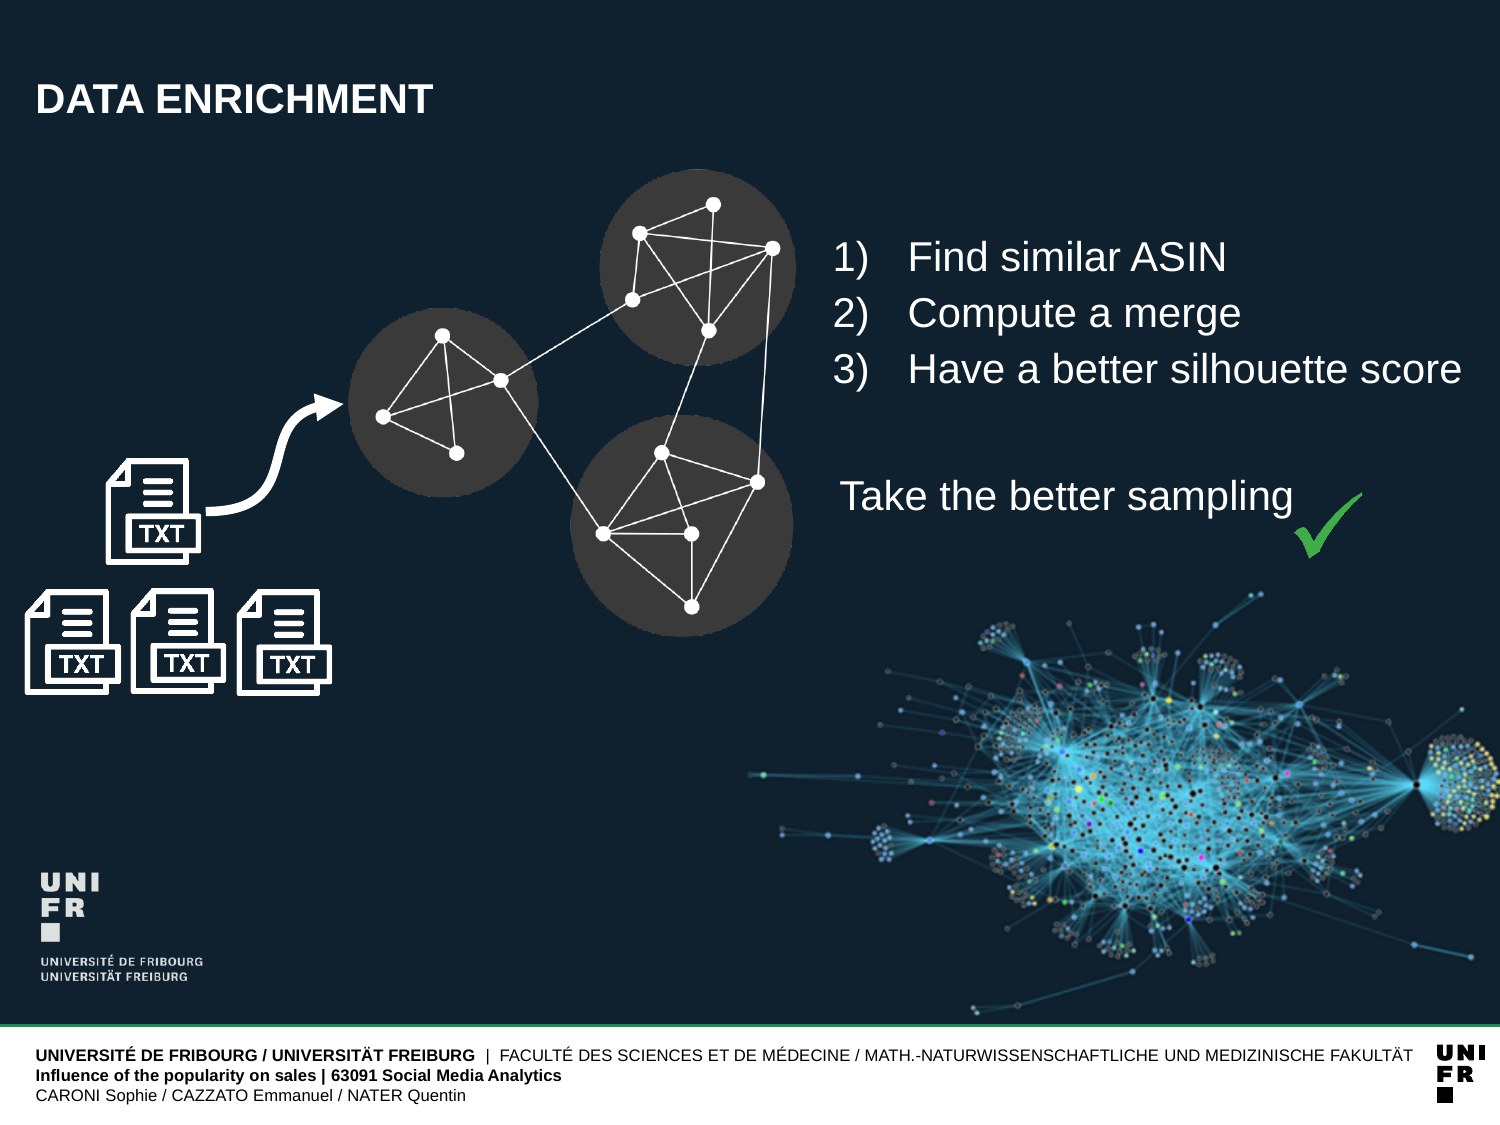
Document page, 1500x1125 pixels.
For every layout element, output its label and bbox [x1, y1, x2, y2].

picture [0, 0, 1500, 1024]
text_box [205, 403, 344, 512]
